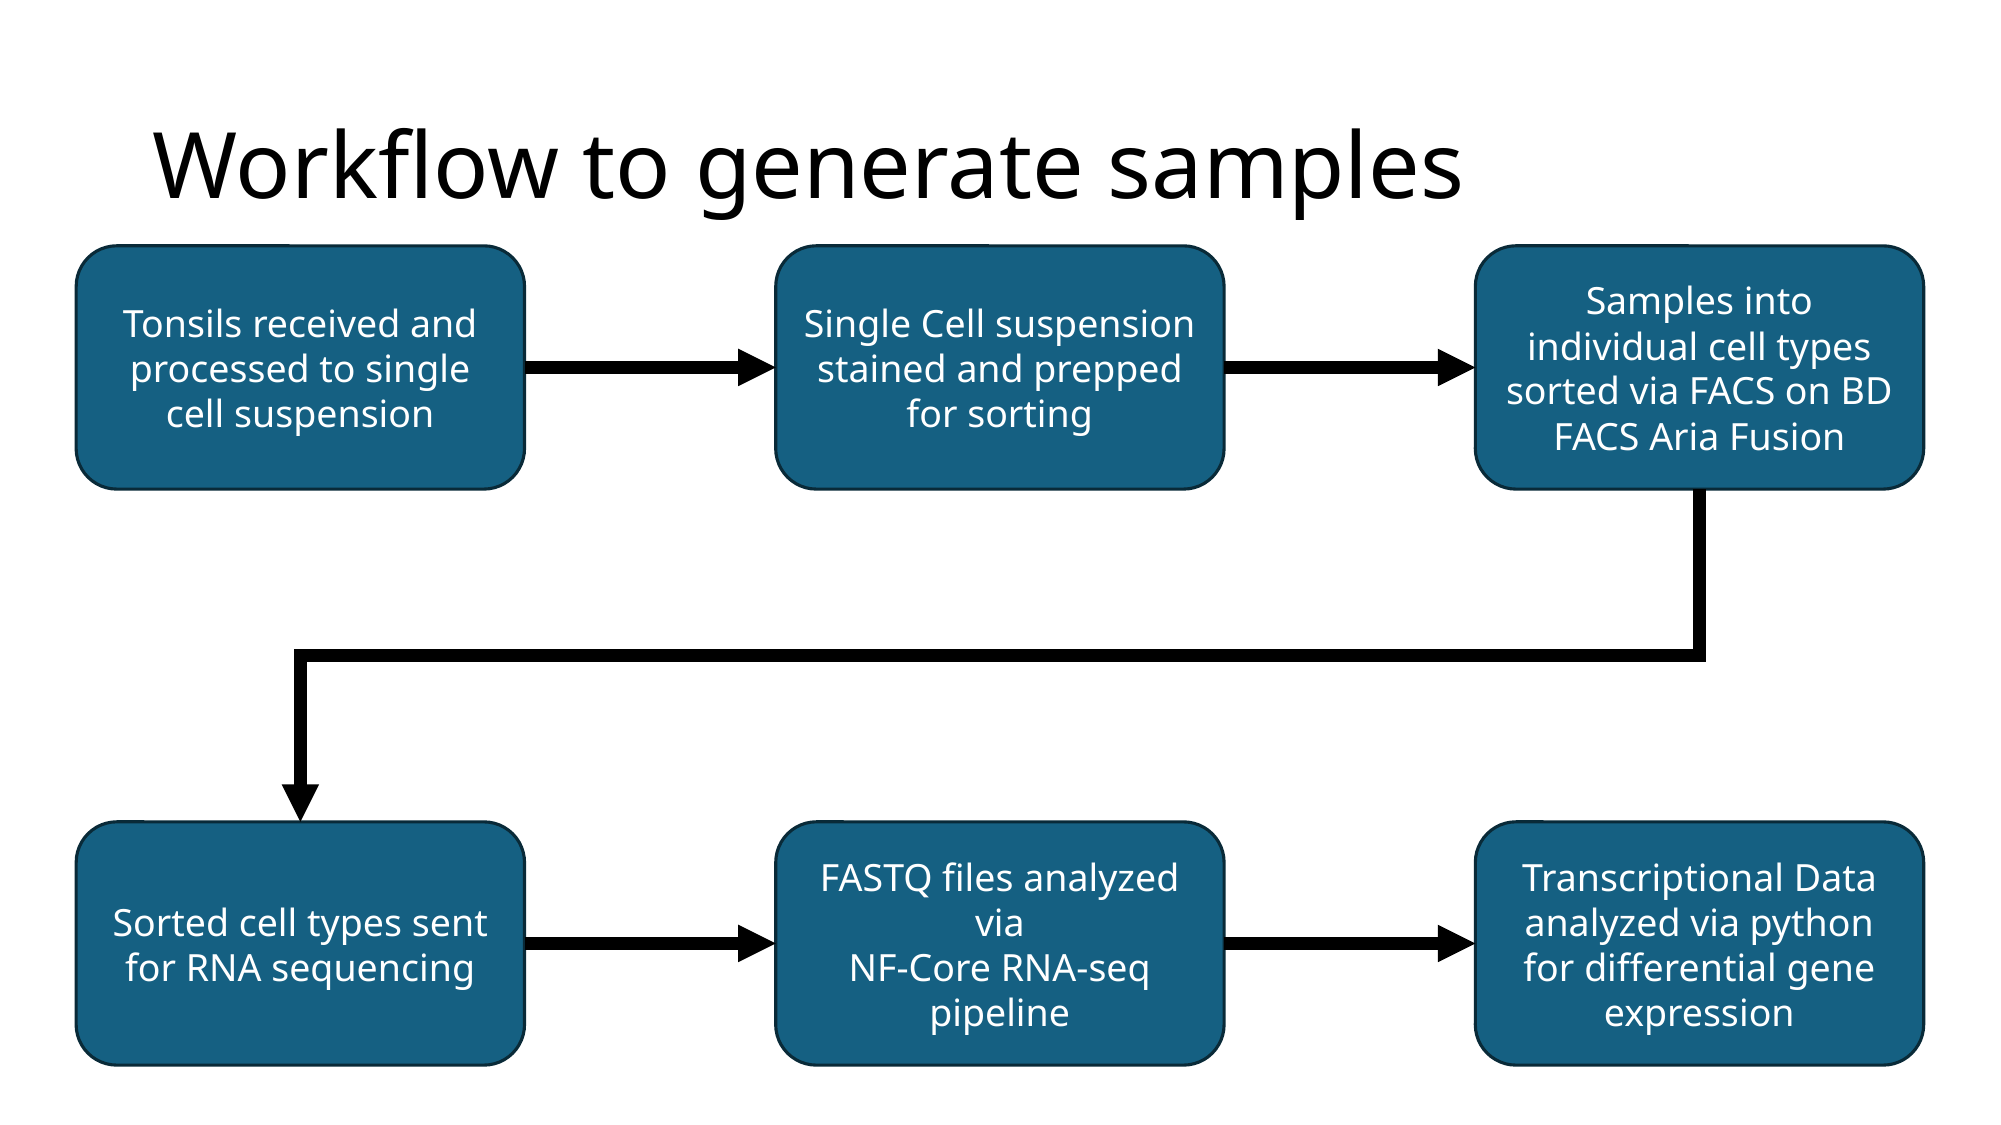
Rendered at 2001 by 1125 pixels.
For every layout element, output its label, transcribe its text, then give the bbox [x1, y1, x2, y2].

text_box Transcriptional Data analyzed via python for differential gene expression [1473, 820, 1926, 1067]
text_box Single Cell suspension stained and prepped for sorting [774, 244, 833, 491]
text_box Sorted cell types sent for RNA sequencing [74, 820, 527, 1067]
text_box Samples into individual cell types sorted via FACS on BD FACS Aria Fusion [1473, 244, 1926, 491]
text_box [833, 0, 1167, 1125]
text_box Tonsils received and processed to single cell suspension [74, 244, 527, 491]
title Workflow to generate samples [137, 59, 833, 278]
text_box Single Cell suspension stained and prepped for sorting [1167, 244, 1226, 491]
text_box FASTQ files analyzed via NF-Core RNA-seq pipeline [1167, 820, 1226, 1067]
text_box FASTQ files analyzed via NF-Core RNA-seq pipeline [774, 820, 833, 1067]
title Workflow to generate samples [1167, 59, 1863, 278]
